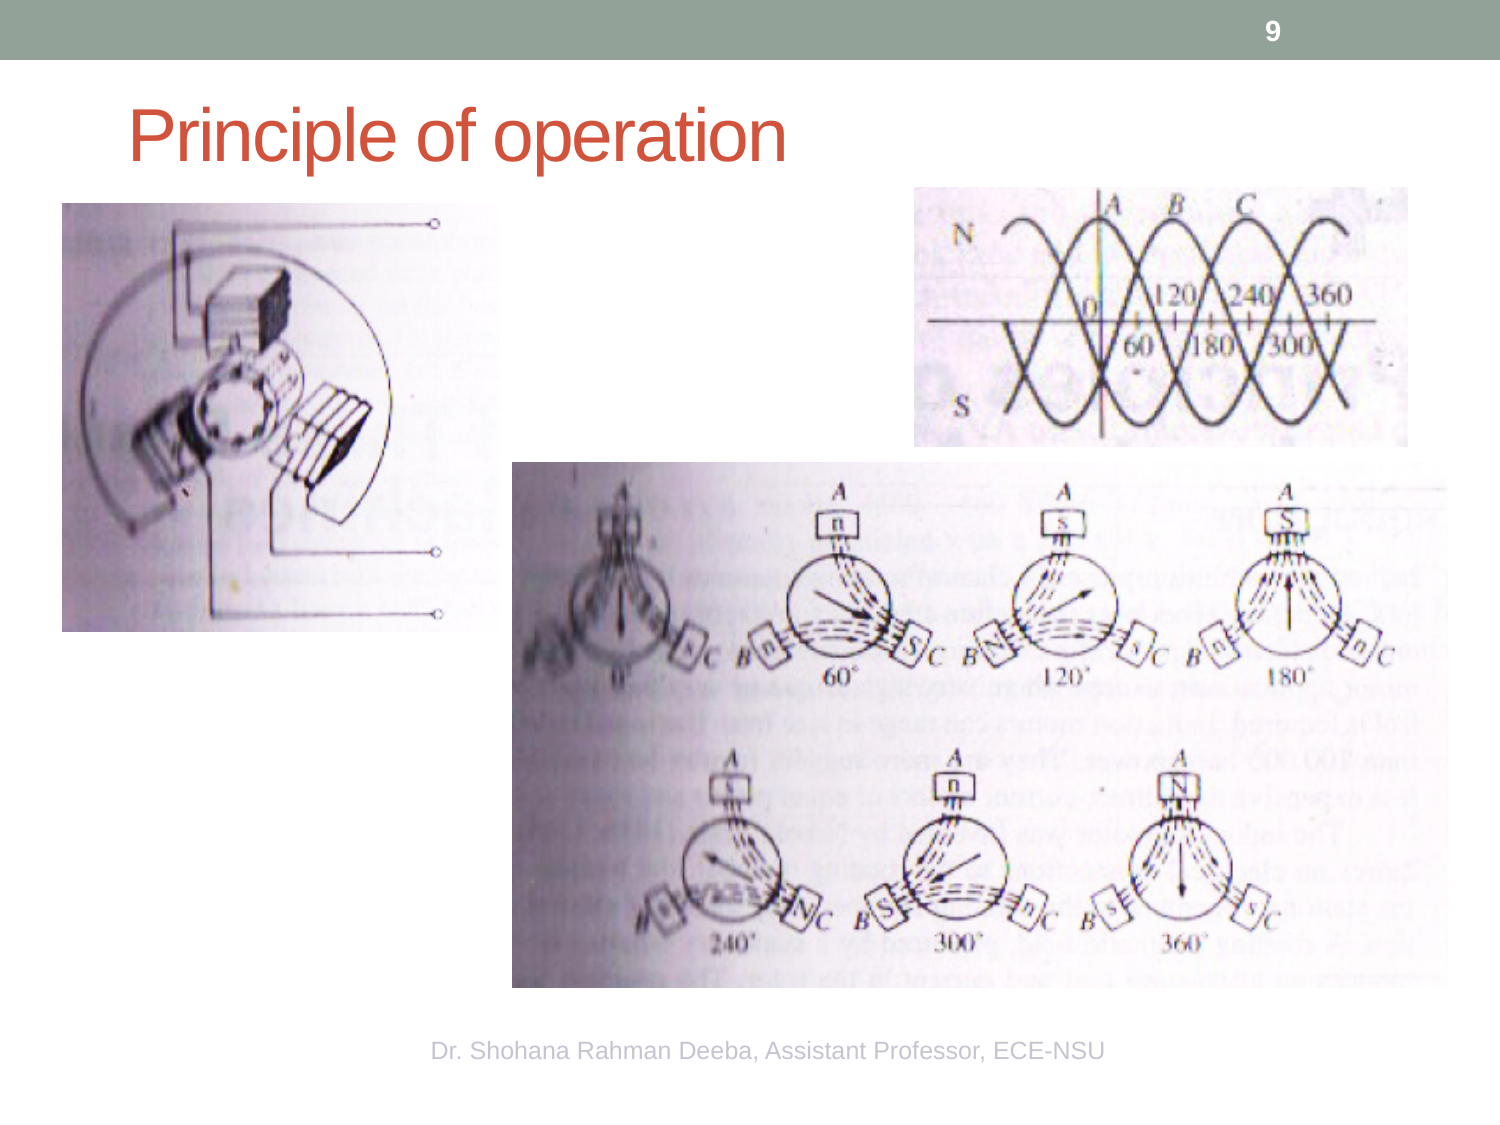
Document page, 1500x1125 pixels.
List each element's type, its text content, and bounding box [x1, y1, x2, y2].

footer Dr. Shohana Rahman Deeba, Assistant Professor, ECE-NSU [324, 1037, 1213, 1092]
picture [913, 187, 1409, 447]
slide_number 9 [1250, 3, 1425, 57]
picture [62, 203, 501, 632]
picture [512, 462, 1449, 988]
title Principle of operation [112, 75, 1425, 189]
